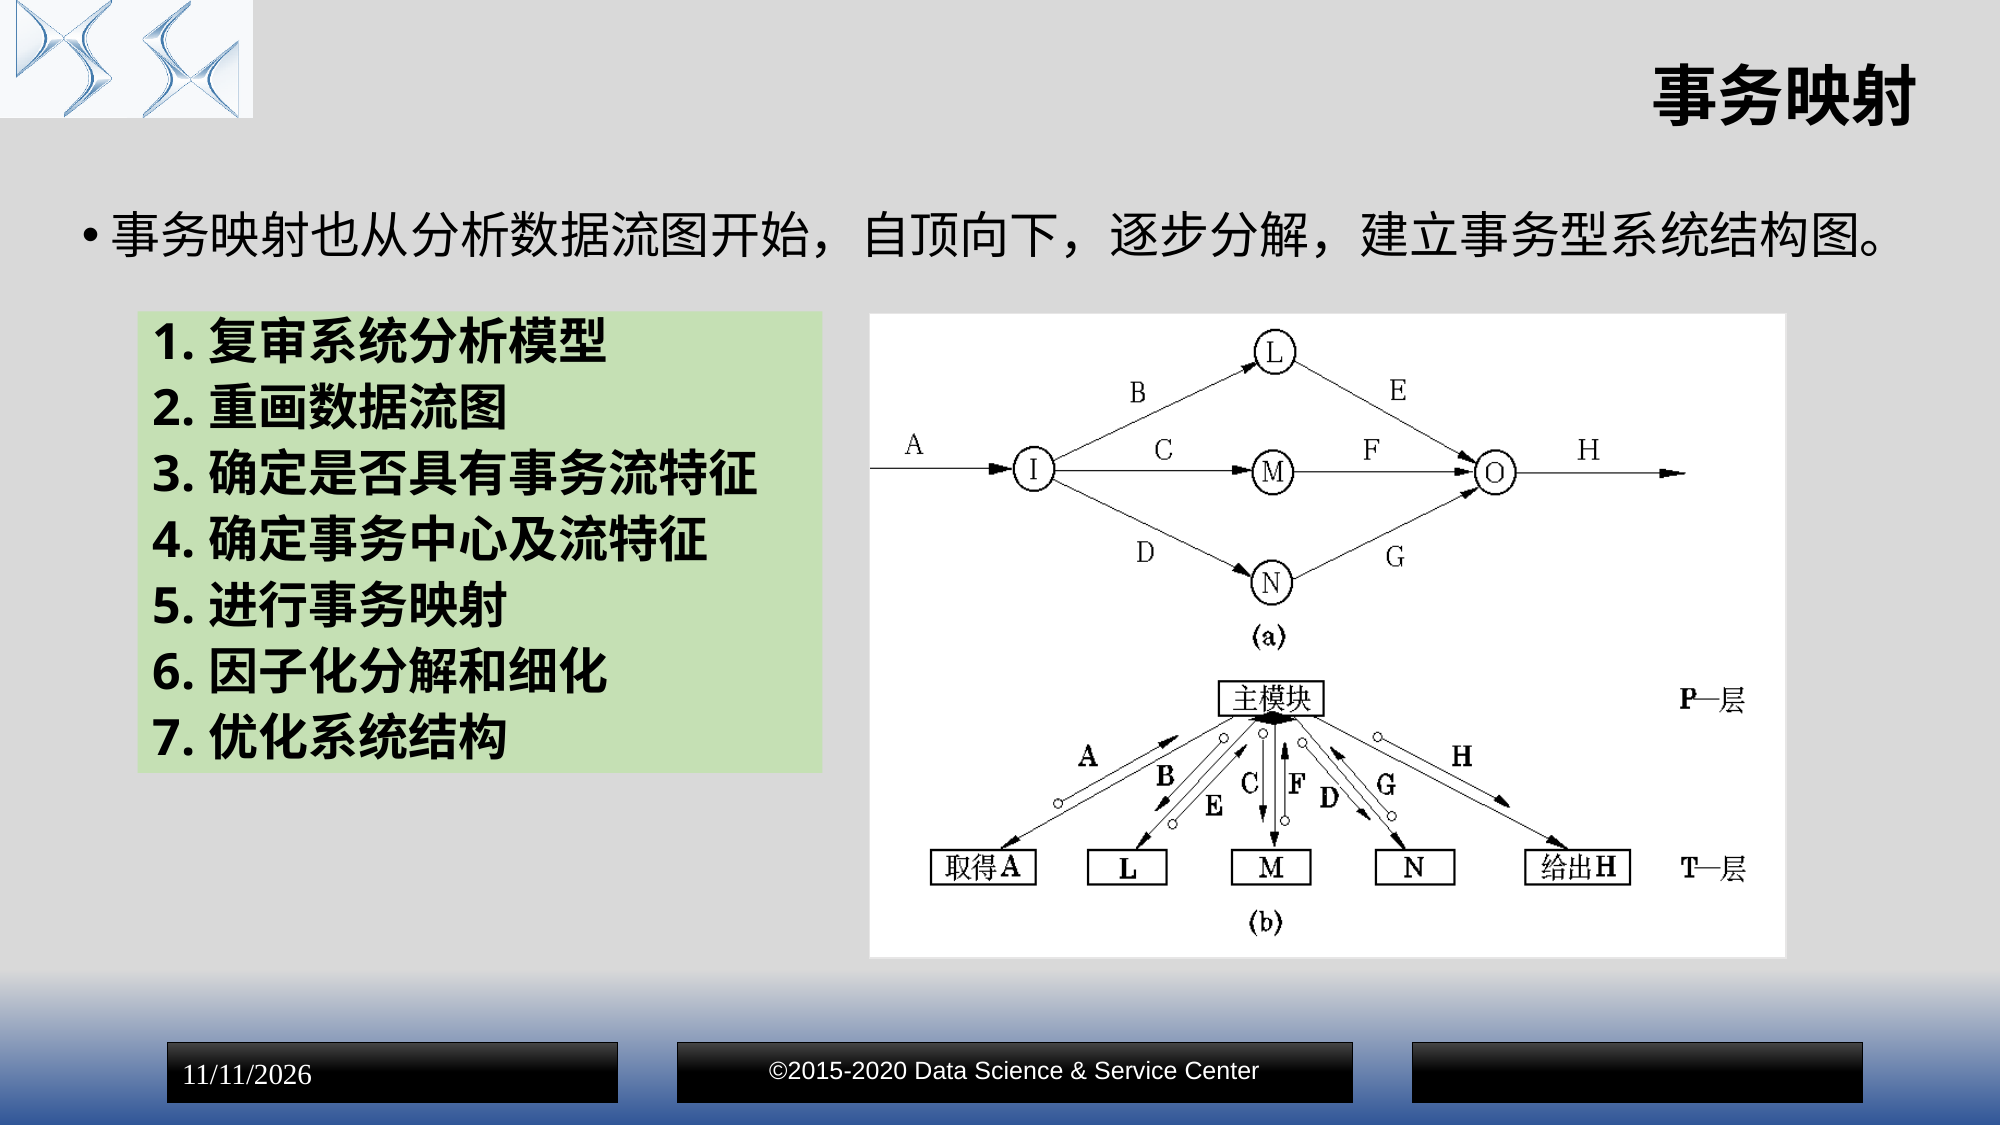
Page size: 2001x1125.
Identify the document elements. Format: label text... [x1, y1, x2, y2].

text_box 复审系统分析模型 重画数据流图 确定是否具有事务流特征 确定事务中心及流特征 进行事务映射 因子化分解和细化 优化系统结构 [137, 311, 823, 773]
slide_number [167, 1042, 618, 1103]
slide_number [1412, 1042, 1863, 1103]
picture [869, 314, 1786, 958]
footer ©2015-2020 Data Science & Service Center [677, 1042, 1353, 1103]
title 事务映射 [237, 45, 1934, 152]
list 事务映射也从分析数据流图开始，自顶向下，逐步分解，建立事务型系统结构图。 [66, 196, 1934, 1014]
